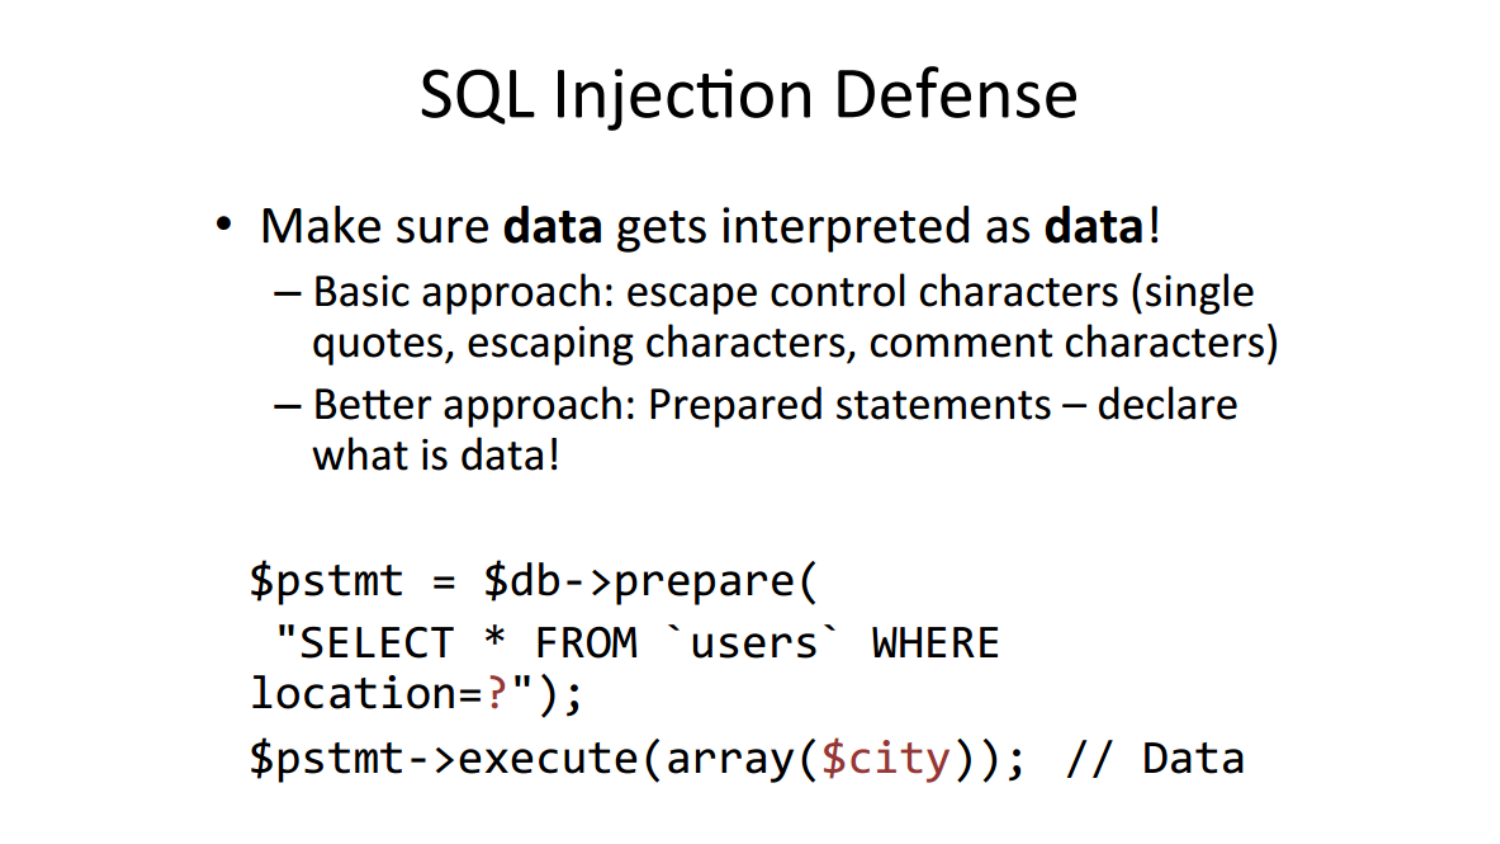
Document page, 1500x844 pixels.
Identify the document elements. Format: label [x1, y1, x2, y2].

picture [179, 0, 1321, 844]
